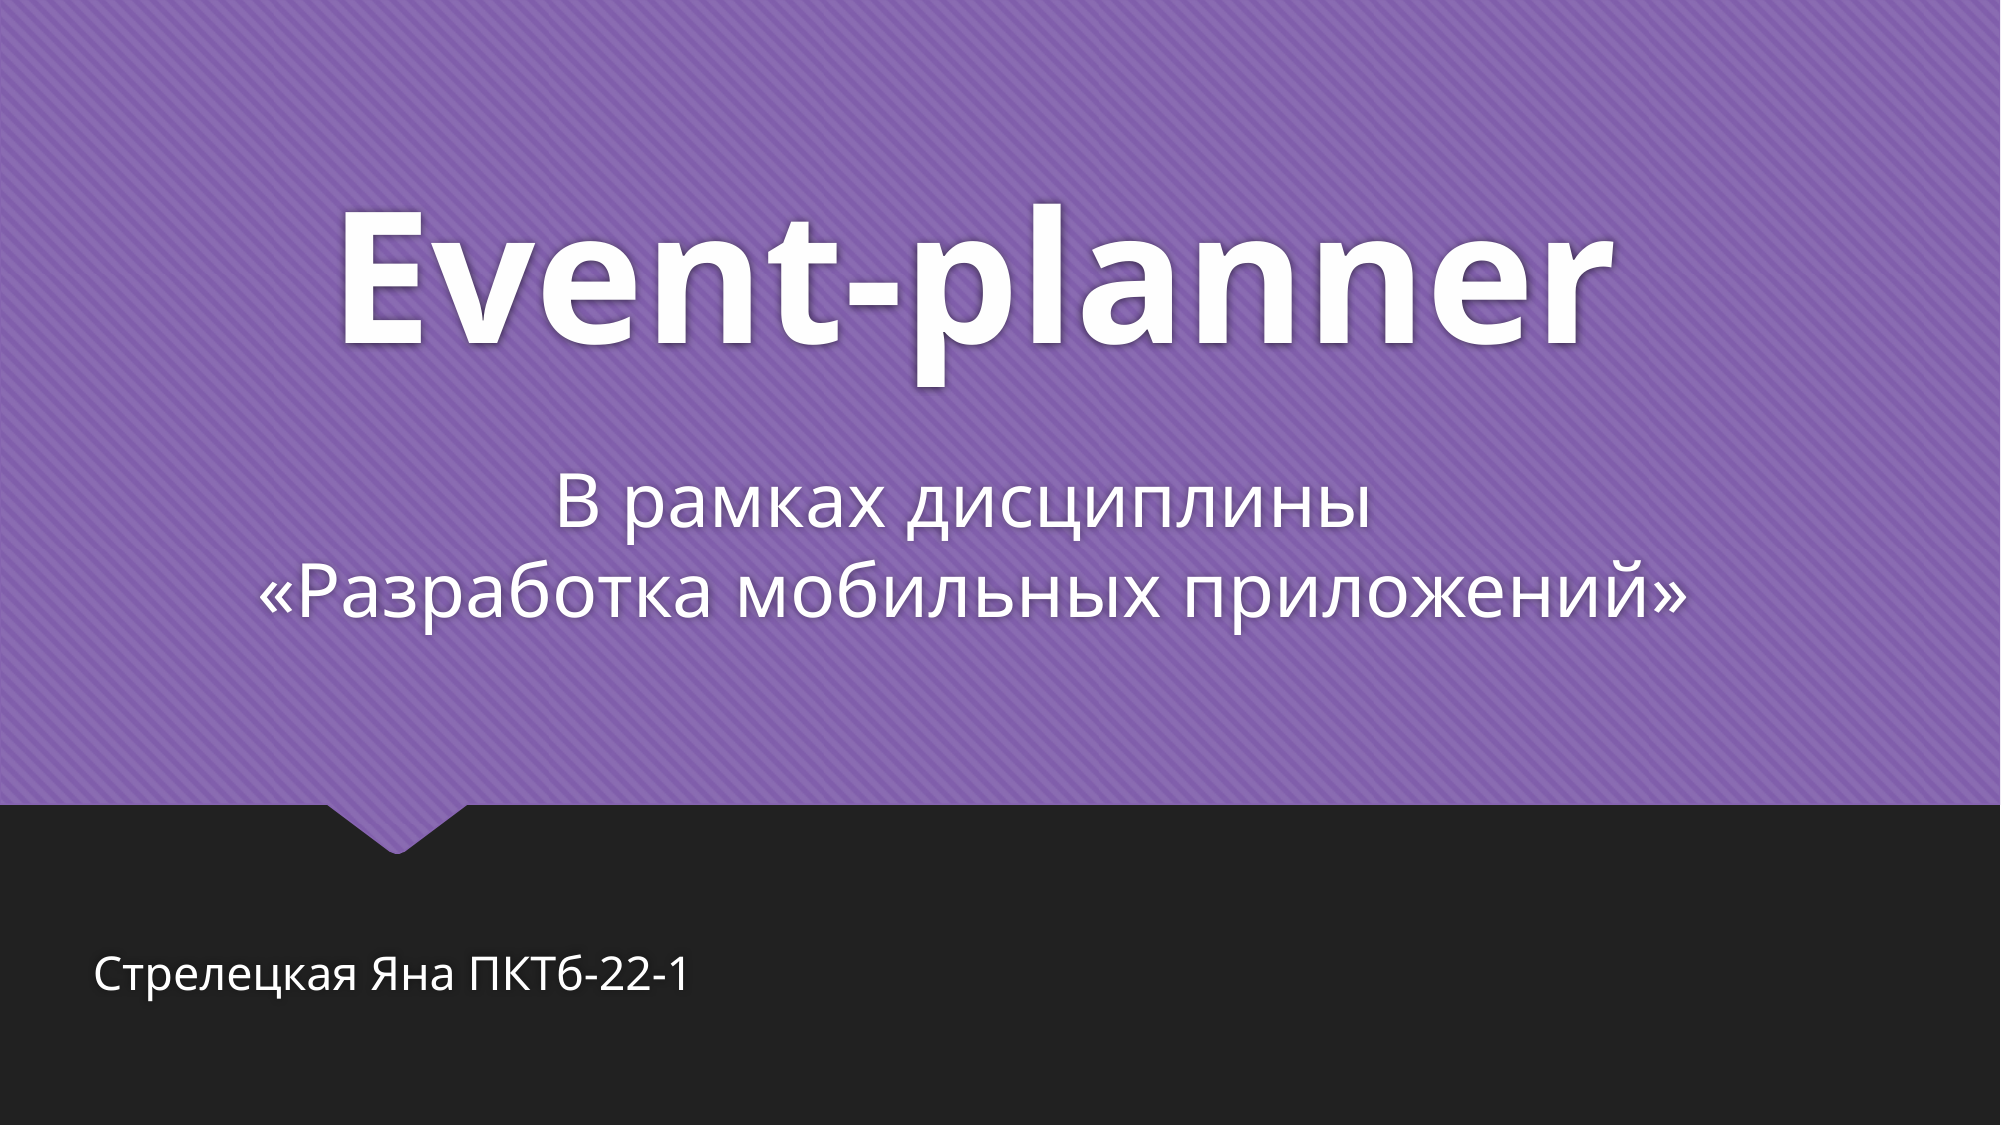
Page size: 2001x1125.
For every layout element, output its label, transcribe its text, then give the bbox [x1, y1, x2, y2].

title Event-planner [106, 135, 1841, 388]
text_box Стрелецкая Яна ПКТб-22-1 [78, 936, 1813, 1008]
subtitle В рамках дисциплины «Разработка мобильных приложений» [106, 444, 1841, 681]
